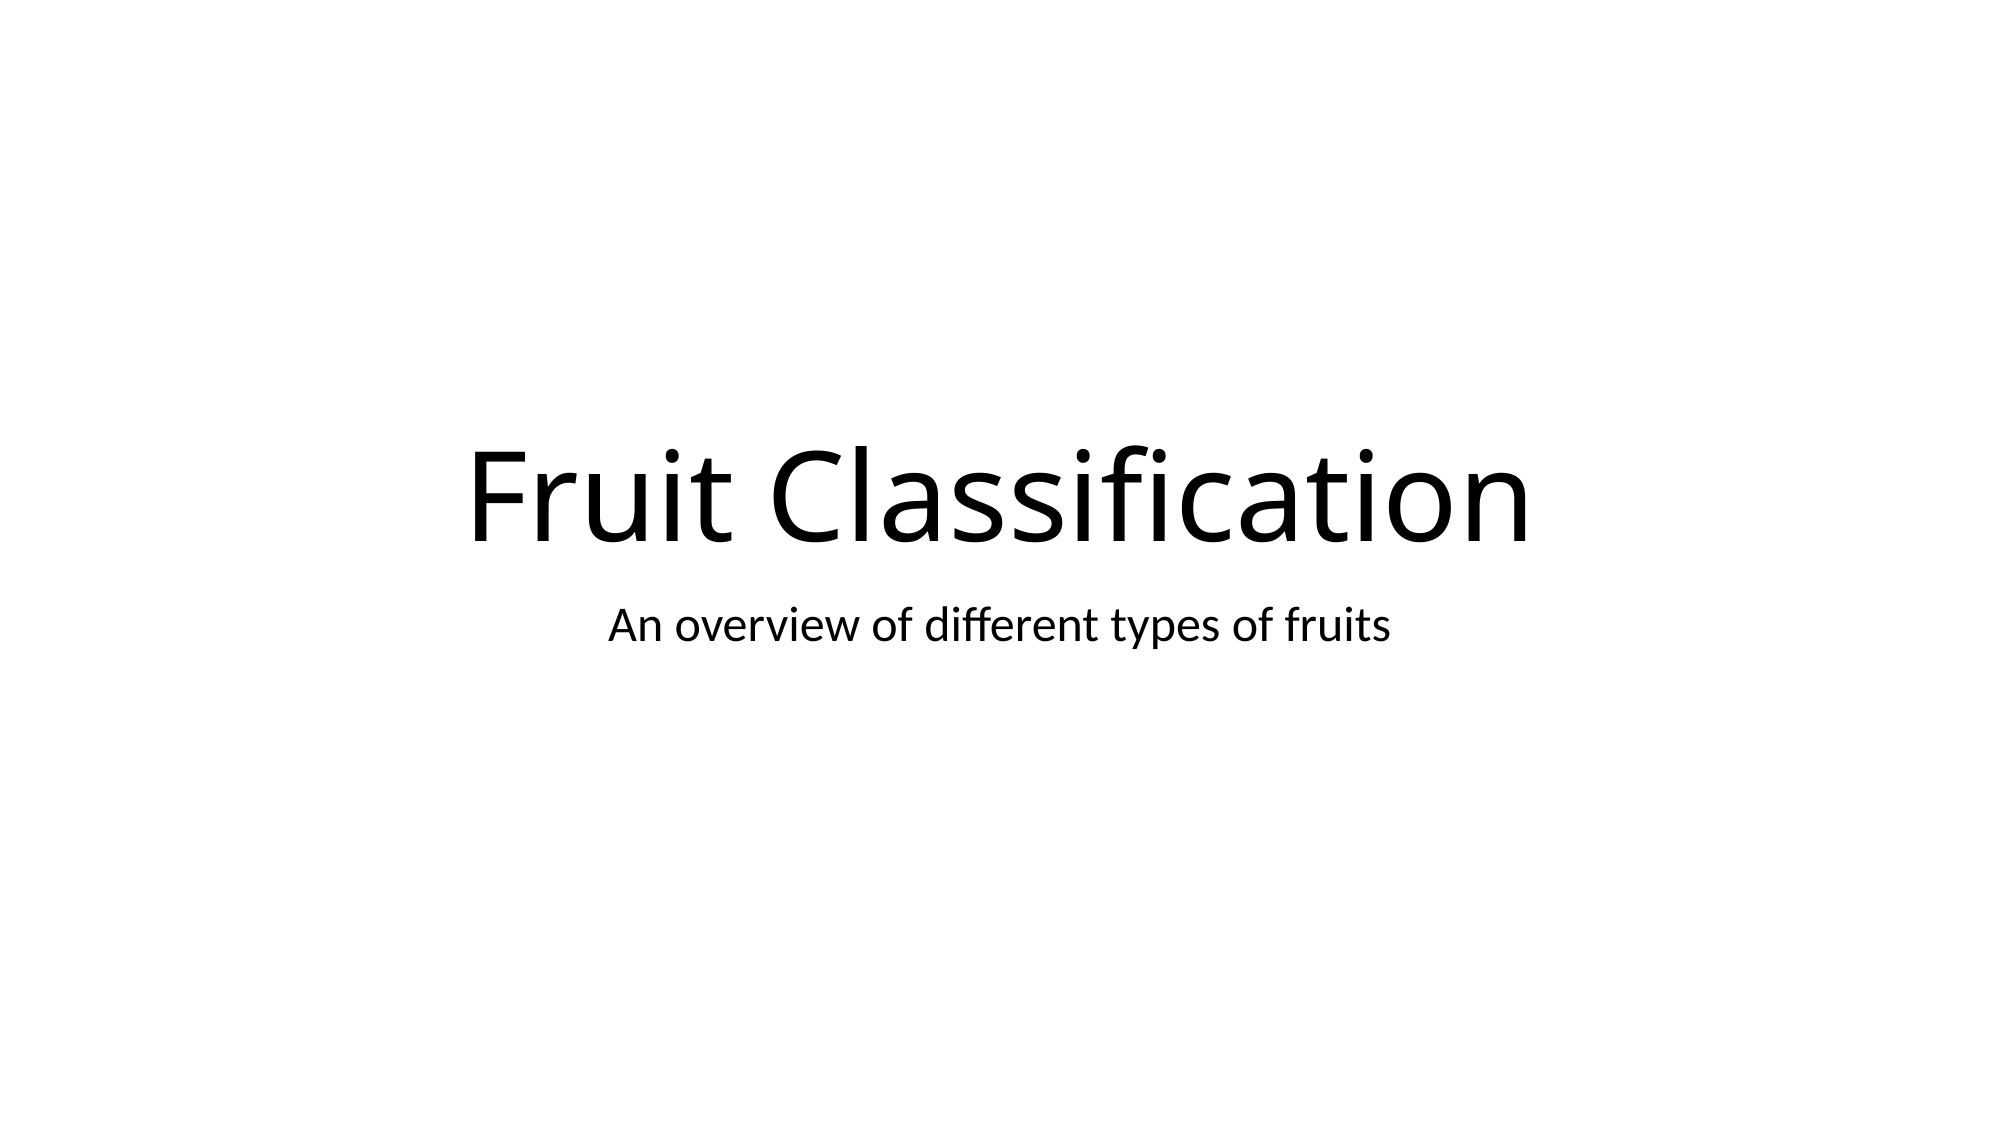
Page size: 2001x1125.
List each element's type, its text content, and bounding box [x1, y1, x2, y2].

subtitle An overview of different types of fruits [249, 590, 1750, 863]
title Fruit Classification [249, 184, 1750, 576]
